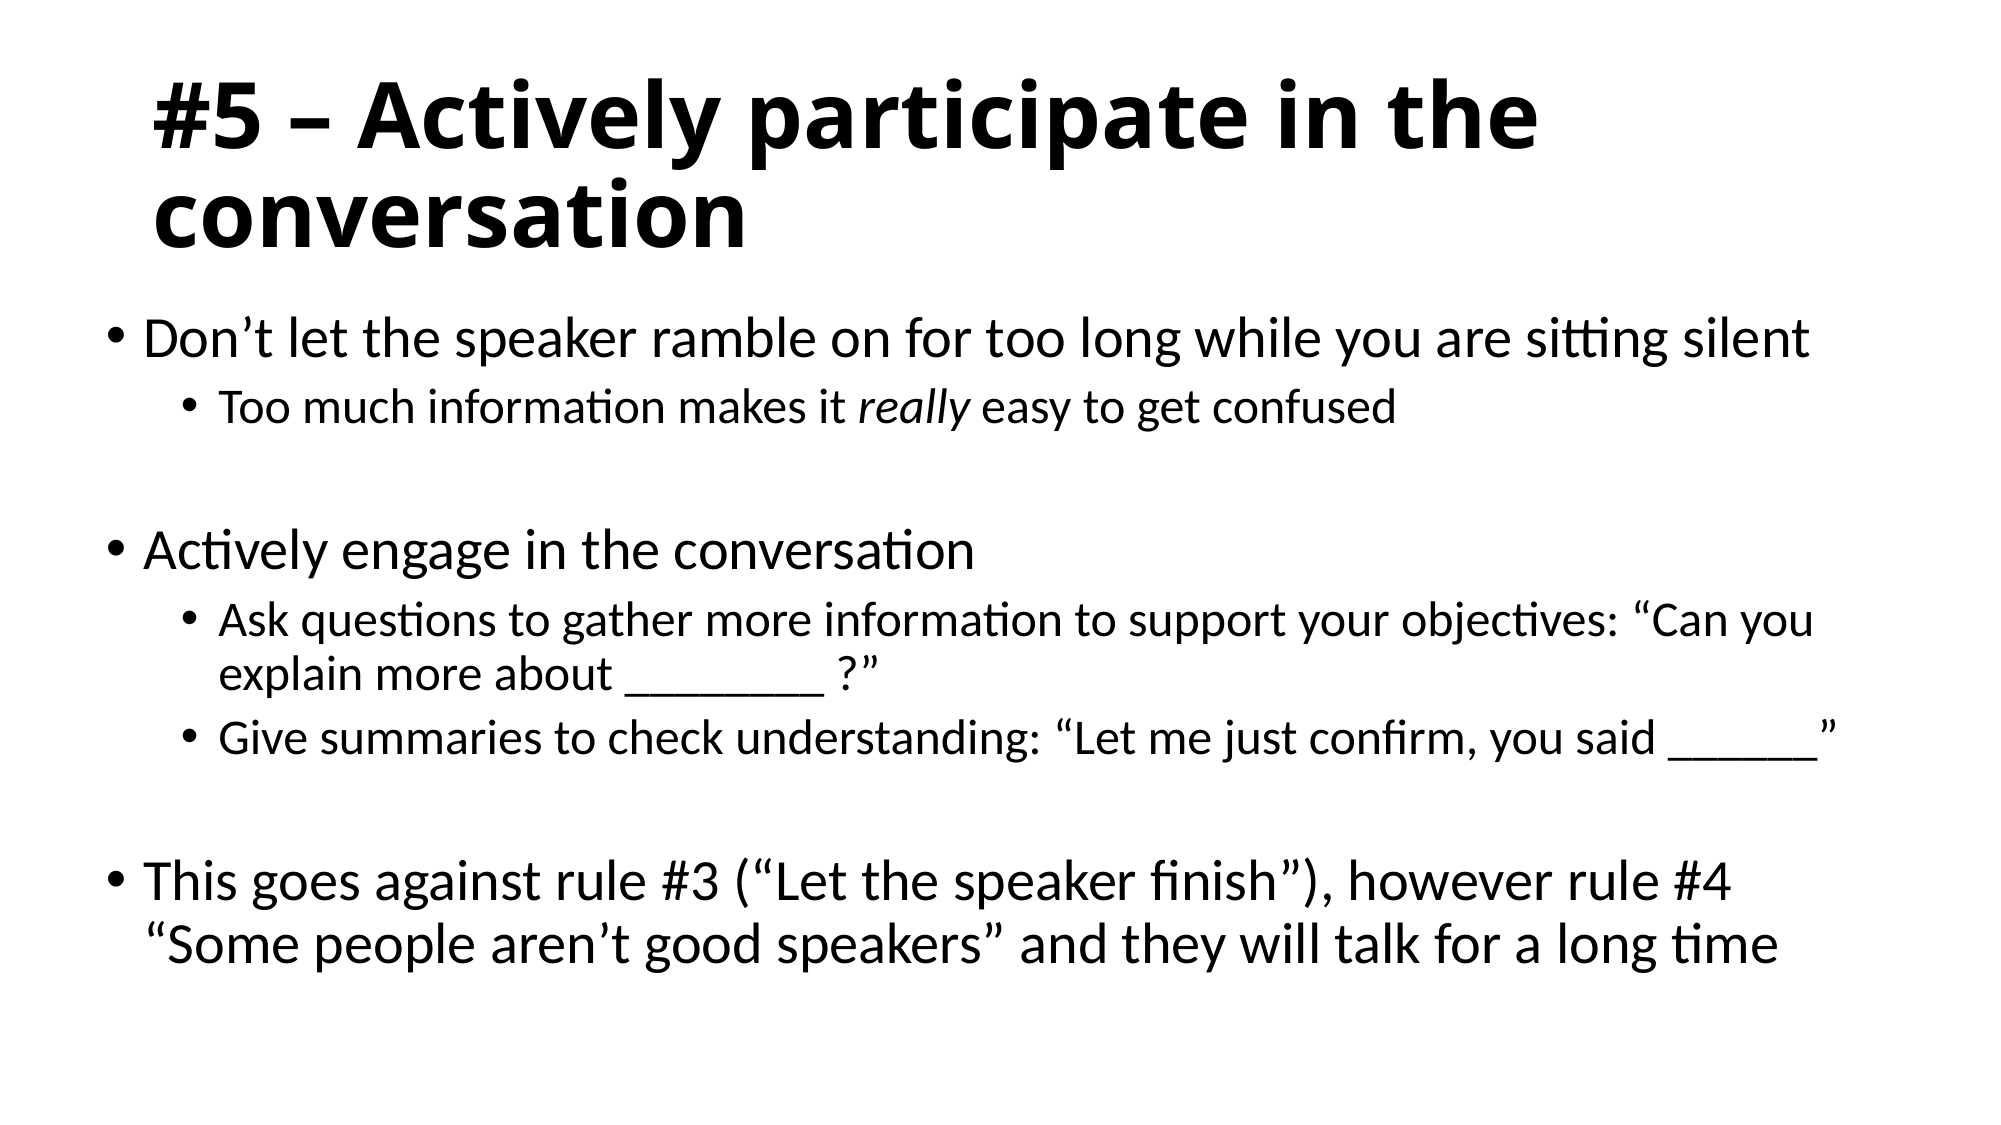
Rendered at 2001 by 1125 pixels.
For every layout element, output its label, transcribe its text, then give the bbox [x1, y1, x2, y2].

title #5 – Actively participate in the conversation [137, 59, 1863, 278]
list Don’t let the speaker ramble on for too long while you are sitting silent Too much information makes it really easy to get confused Actively engage in the conversation Ask questions to gather more information to support your objectives: “Can you explain more about ________ ?” Give summaries to check understanding: “Let me just confirm, you said ______” This goes against rule #3 (“Let the speaker finish”), however rule #4 “Some people aren’t good speakers” and they will talk for a long time [90, 299, 1896, 1014]
